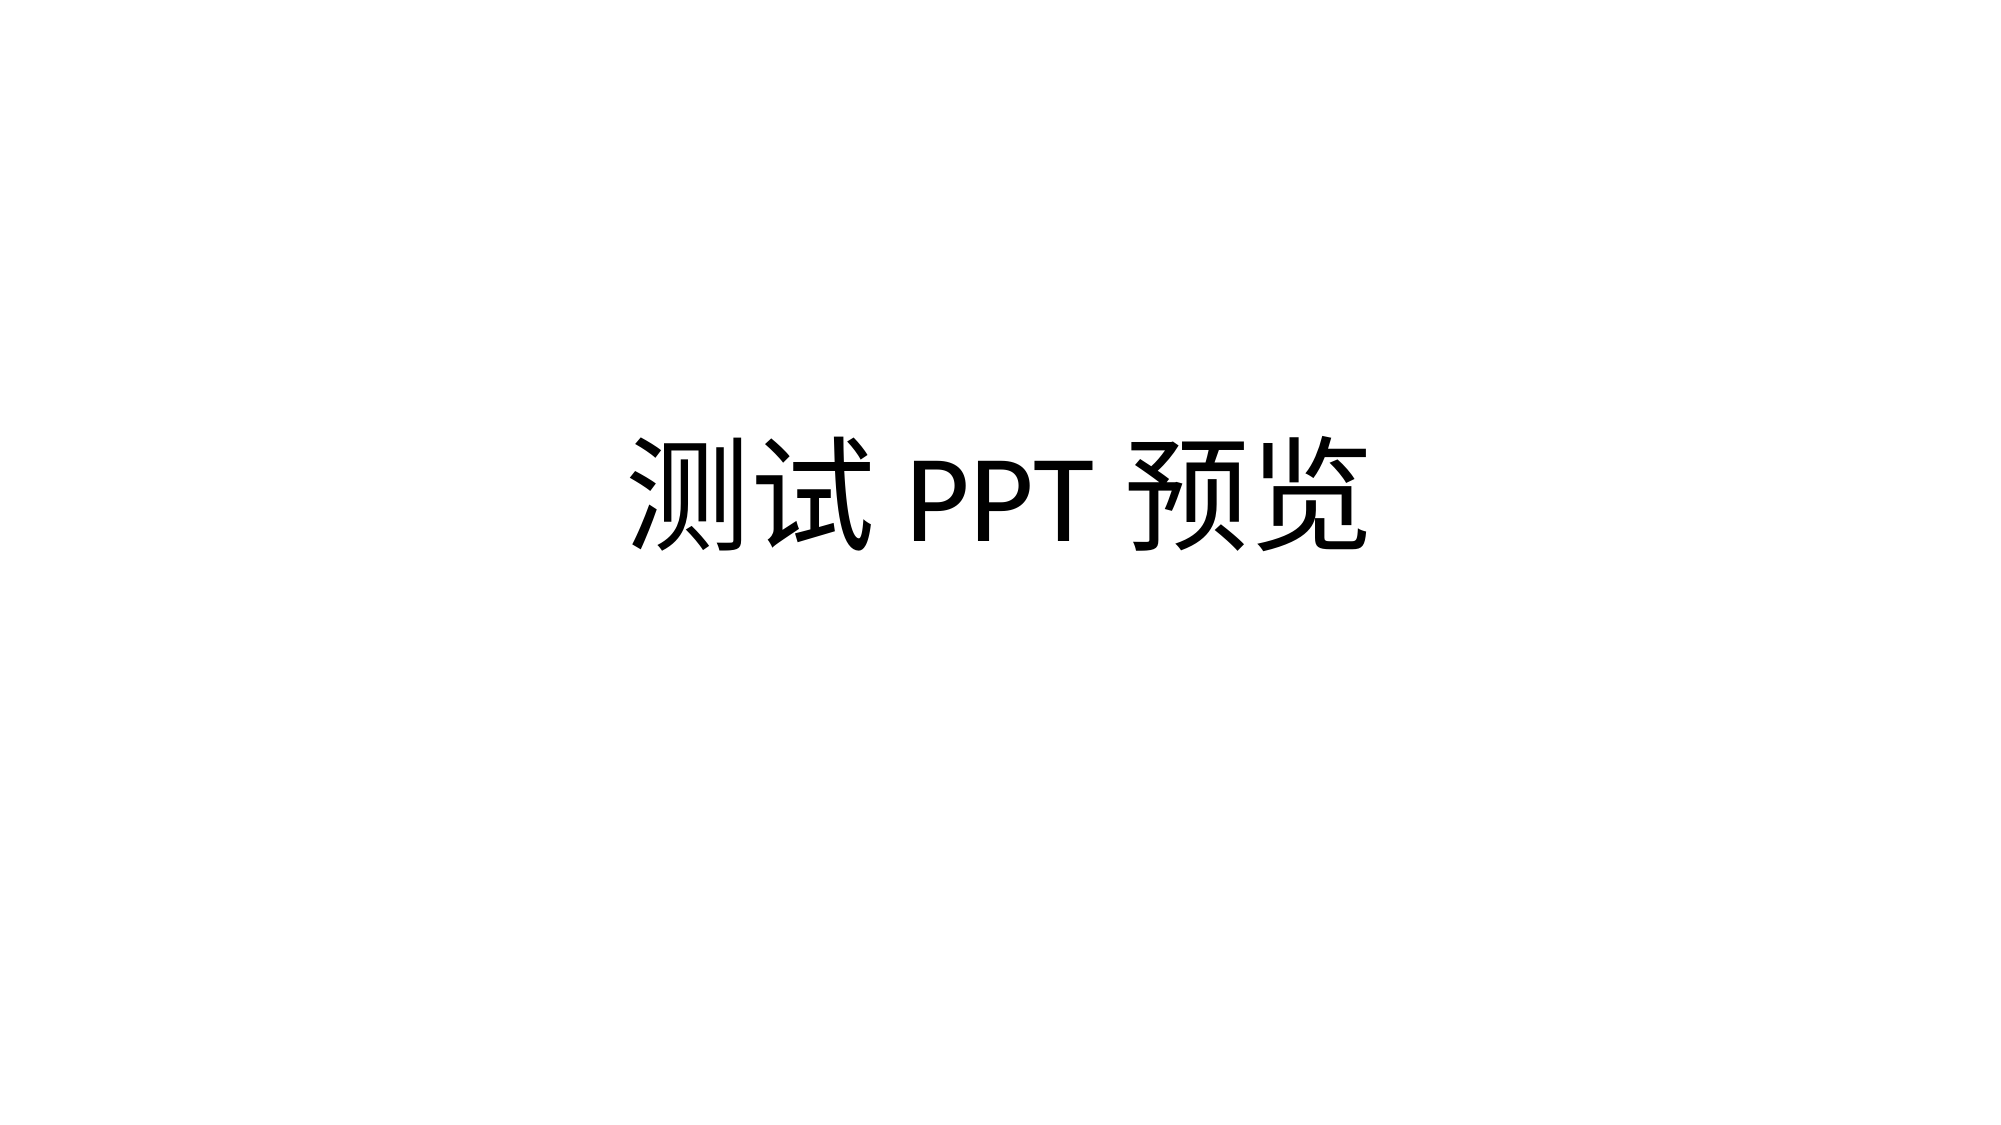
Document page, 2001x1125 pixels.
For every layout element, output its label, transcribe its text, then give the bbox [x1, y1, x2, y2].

title 测试PPT预览 [249, 184, 1750, 576]
